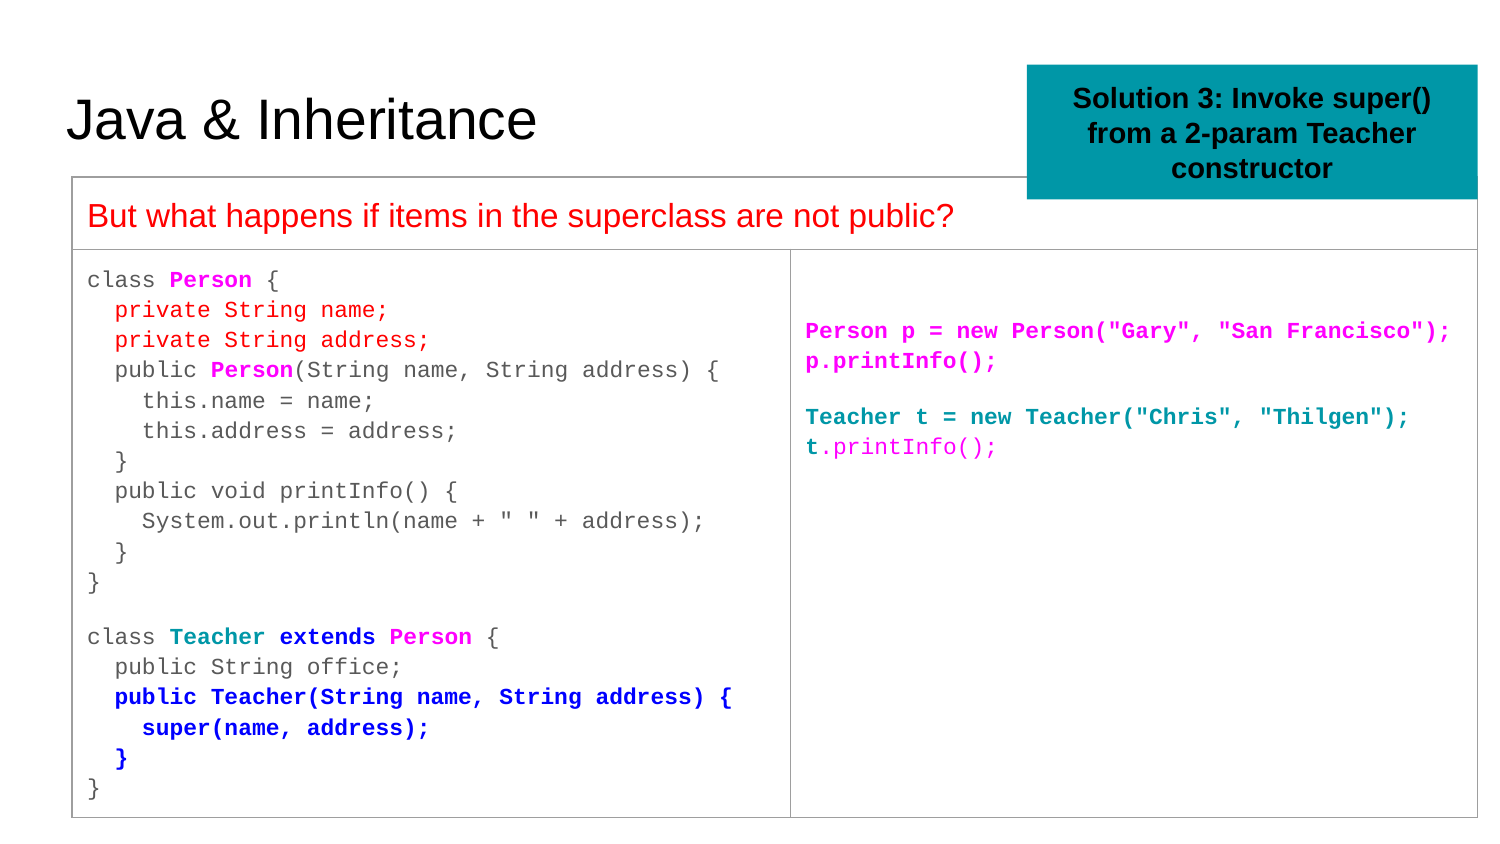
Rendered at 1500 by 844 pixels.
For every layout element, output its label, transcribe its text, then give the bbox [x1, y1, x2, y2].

text_box Solution 3: Invoke super() from a 2-param Teacher constructor [1026, 64, 1478, 200]
table_cell class Person { private String name; private String address; public Person(String name, String address) { this.name = name; this.address = address; } public void printInfo() { System.out.println(name + " " + address); } } class Teacher extends Person { public String office; public Teacher(String name, String address) { super(name, address); } } [73, 250, 790, 817]
table_header But what happens if items in the superclass are not public? [73, 178, 1477, 249]
table_cell Person p = new Person("Gary", "San Francisco"); p.printInfo(); Teacher t = new Teacher("Chris", "Thilgen"); t.printInfo(); [791, 250, 1477, 817]
title Java & Inheritance [51, 72, 1026, 167]
